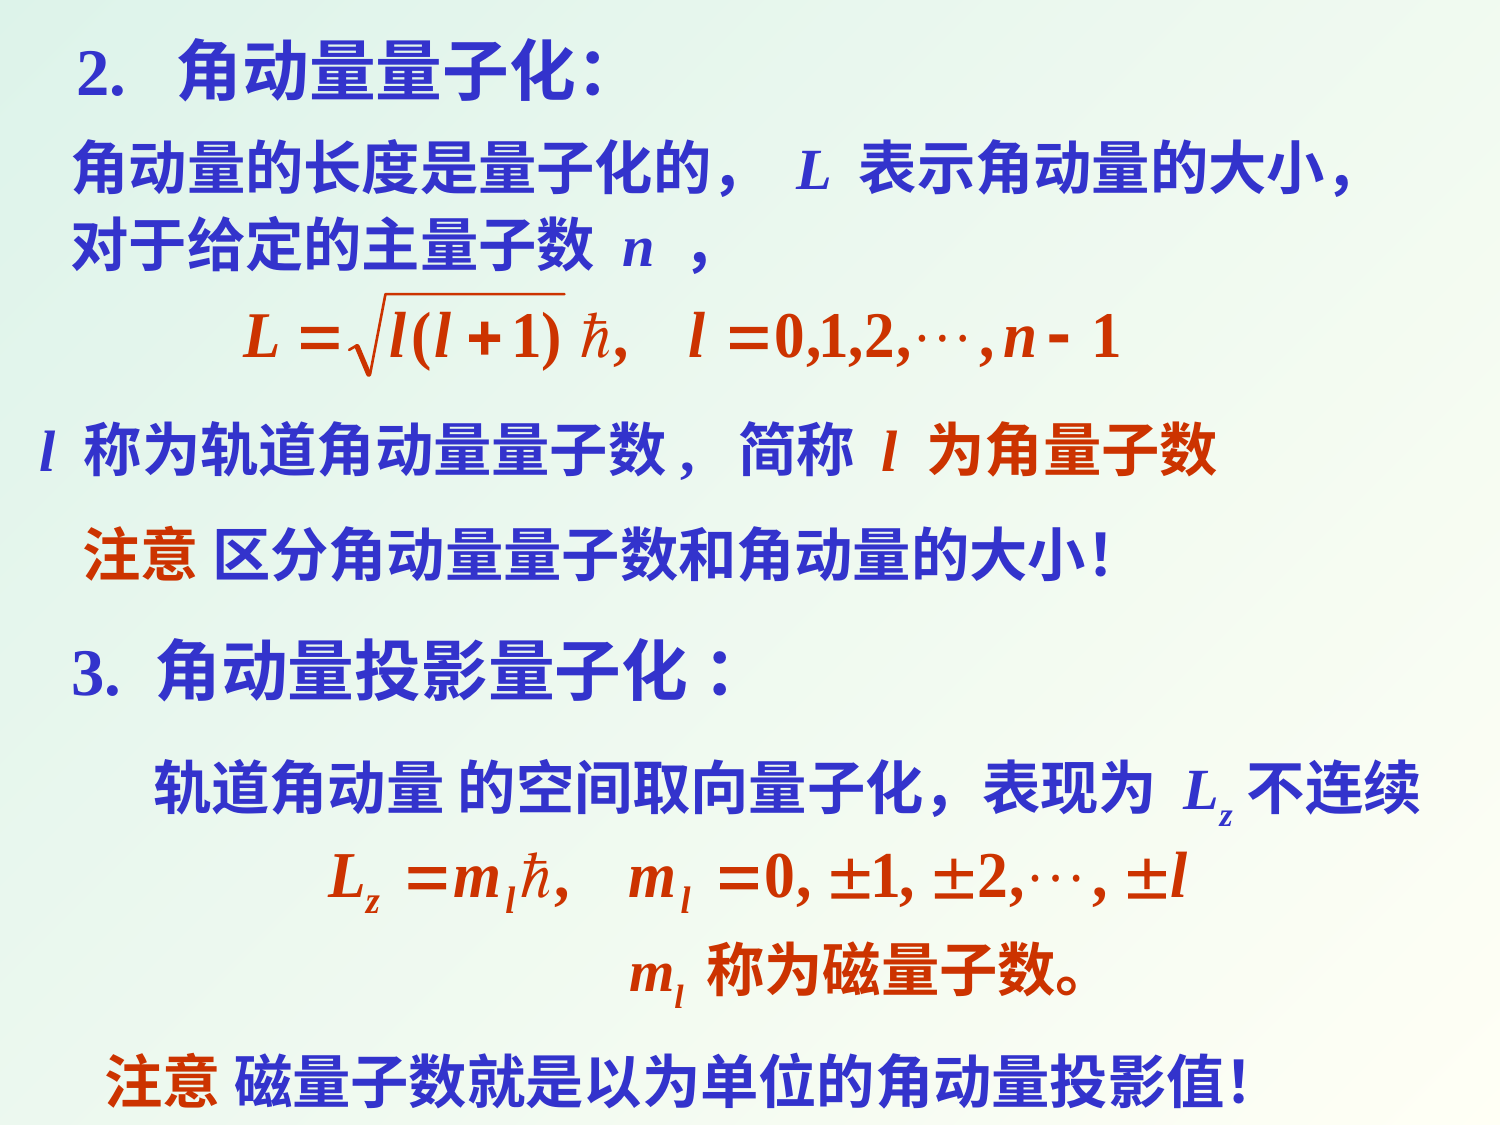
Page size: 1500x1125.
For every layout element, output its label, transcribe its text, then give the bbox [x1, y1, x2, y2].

text_box 角动量的长度是量子化的， L 表示角动量的大小， 对于给定的主量子数 n ， [55, 116, 1398, 286]
text_box l 称为轨道角动量量子数, 简称 l 为角量子数 [24, 399, 1233, 491]
text_box 2. 角动量量子化： [61, 21, 672, 116]
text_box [58, 735, 1471, 927]
text_box ml 称为磁量子数。 [614, 934, 1129, 1024]
text_box 注意 区分角动量量子数和角动量的大小！ [67, 503, 1160, 596]
text_box 3. 角动量投影量子化 ： [56, 621, 801, 716]
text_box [230, 280, 1129, 386]
